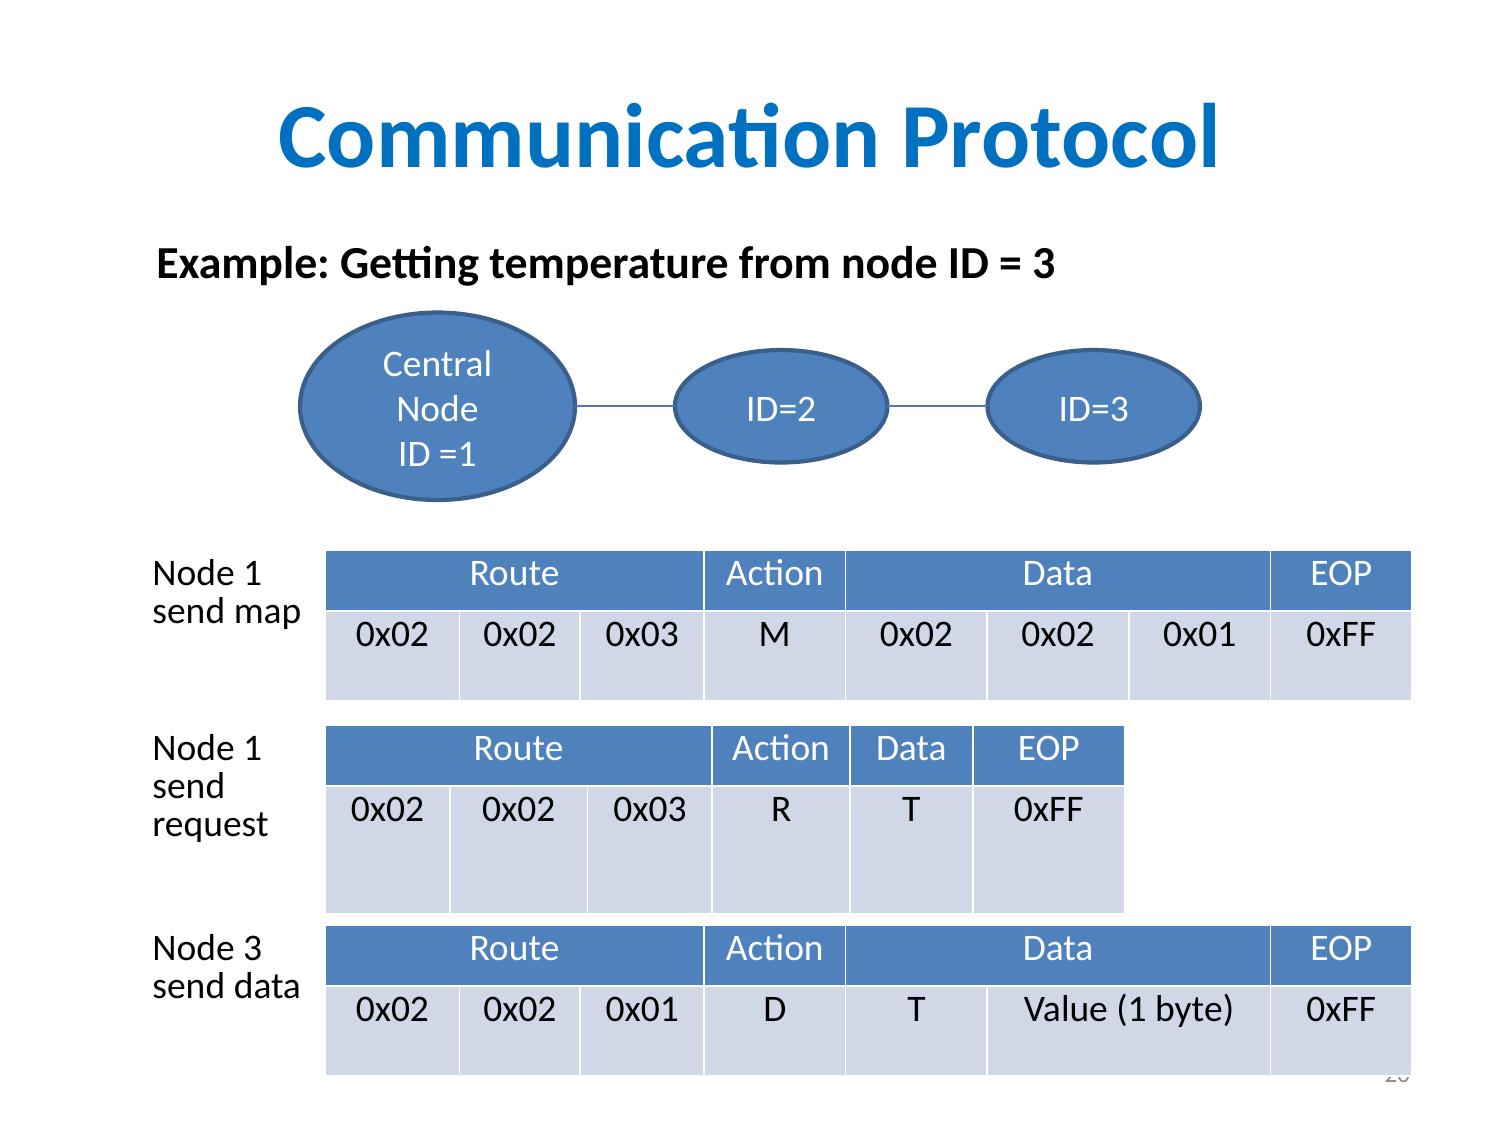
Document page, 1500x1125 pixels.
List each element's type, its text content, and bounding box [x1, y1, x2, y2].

table_cell 0x02 [846, 612, 986, 700]
table_cell R [713, 787, 849, 913]
table_cell 0x03 [588, 787, 711, 913]
table_header Route [326, 926, 703, 985]
table_cell 0x02 [326, 612, 459, 700]
table_cell 0xFF [1271, 987, 1411, 1075]
table_header Route [326, 726, 711, 785]
table_header Action [705, 551, 845, 610]
table_header EOP [1271, 551, 1411, 610]
table_header EOP [974, 726, 1124, 785]
table_cell D [705, 987, 845, 1075]
table_cell 0x02 [451, 787, 587, 913]
table_header Data [846, 551, 1270, 610]
table_cell 0x02 [326, 987, 459, 1075]
table_cell 0xFF [1271, 612, 1411, 700]
table_header Node 1 send request [138, 726, 324, 913]
table_header Data [846, 926, 1270, 985]
table_cell T [851, 787, 972, 913]
text_box Example: Getting temperature from node ID = 3 [124, 224, 1088, 295]
table_header Route [326, 551, 703, 610]
table_cell 0xFF [974, 787, 1124, 913]
table_cell 0x01 [1130, 612, 1270, 700]
slide_number 20 [1074, 1042, 1425, 1103]
table_cell T [846, 987, 986, 1075]
title Communication Protocol [75, 37, 1425, 225]
table_cell 0x02 [326, 787, 449, 913]
table_cell 0x02 [988, 612, 1128, 700]
table_cell 0x01 [581, 987, 703, 1075]
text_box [299, 312, 1201, 501]
table_cell 0x02 [460, 987, 579, 1075]
table_header Action [705, 926, 845, 985]
table_header Data [851, 726, 972, 785]
table_cell M [705, 612, 845, 700]
table_cell Value (1 byte) [988, 987, 1270, 1075]
table_header EOP [1271, 926, 1411, 985]
table_header Node 1 send map [138, 551, 324, 700]
table_header Node 3 send data [138, 926, 324, 1075]
table_cell 0x02 [460, 612, 579, 700]
table_header Action [713, 726, 849, 785]
table_cell 0x03 [581, 612, 703, 700]
